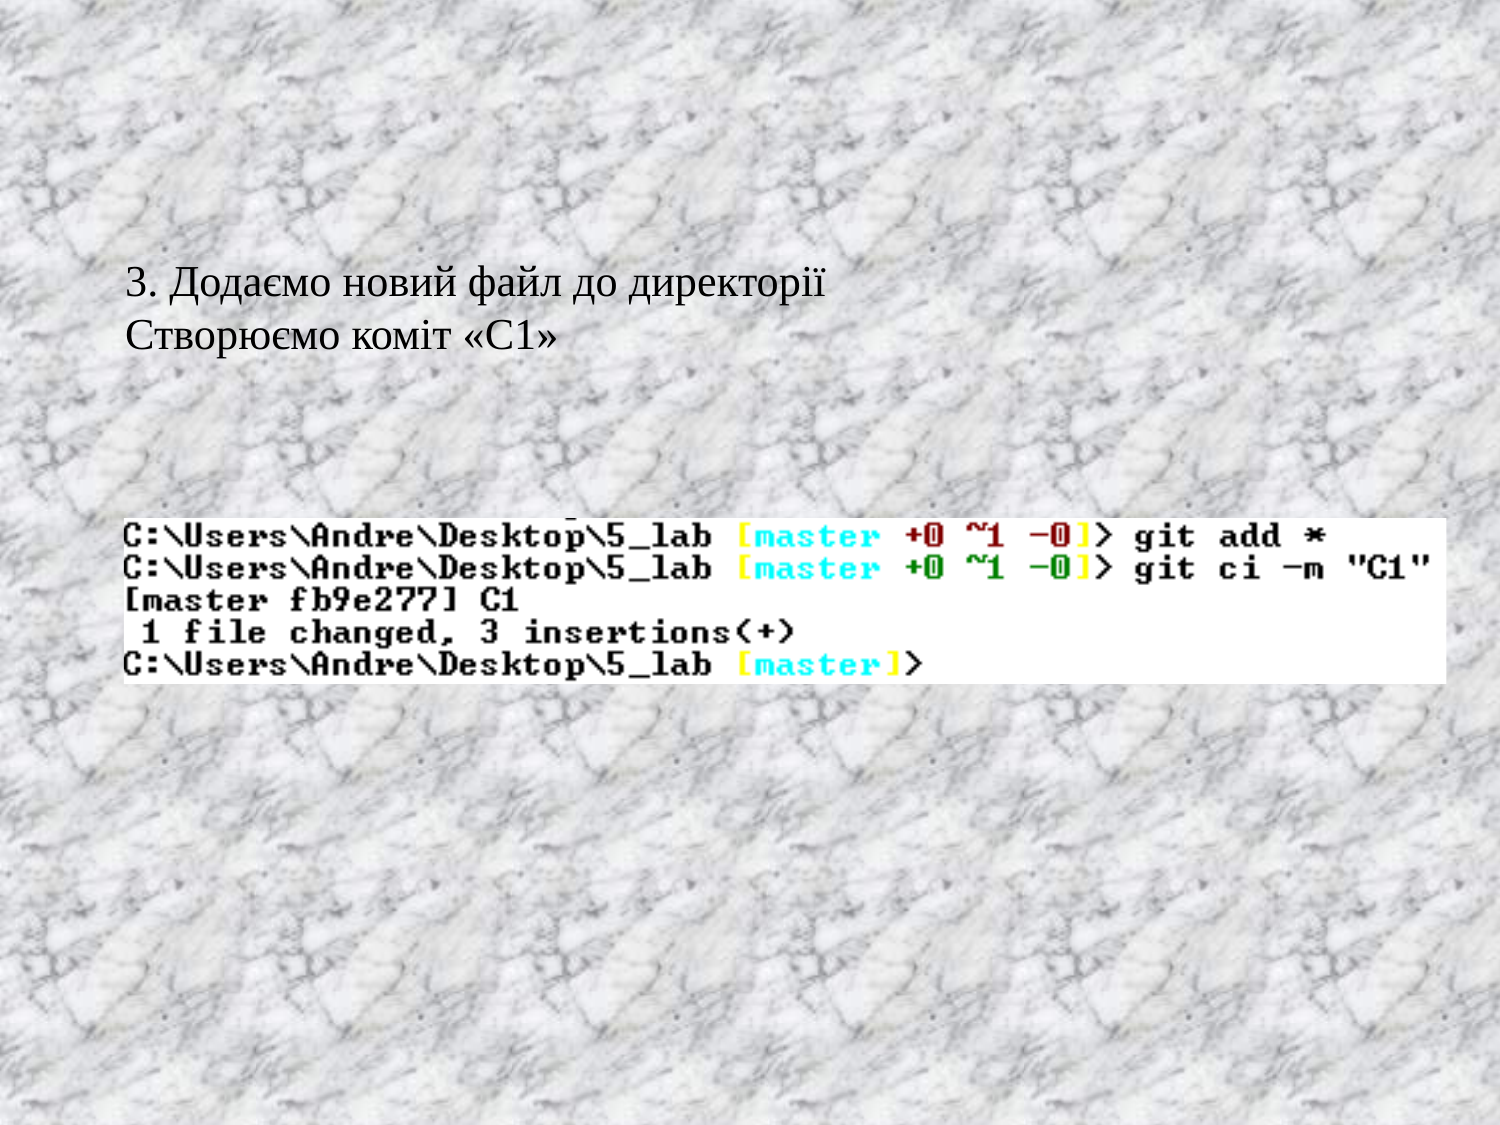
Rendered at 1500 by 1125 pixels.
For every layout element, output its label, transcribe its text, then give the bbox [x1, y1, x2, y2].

picture [0, 0, 1500, 1125]
title 3. Додаємо новий файл до директорії Створюємо коміт «С1» [110, 243, 1461, 431]
